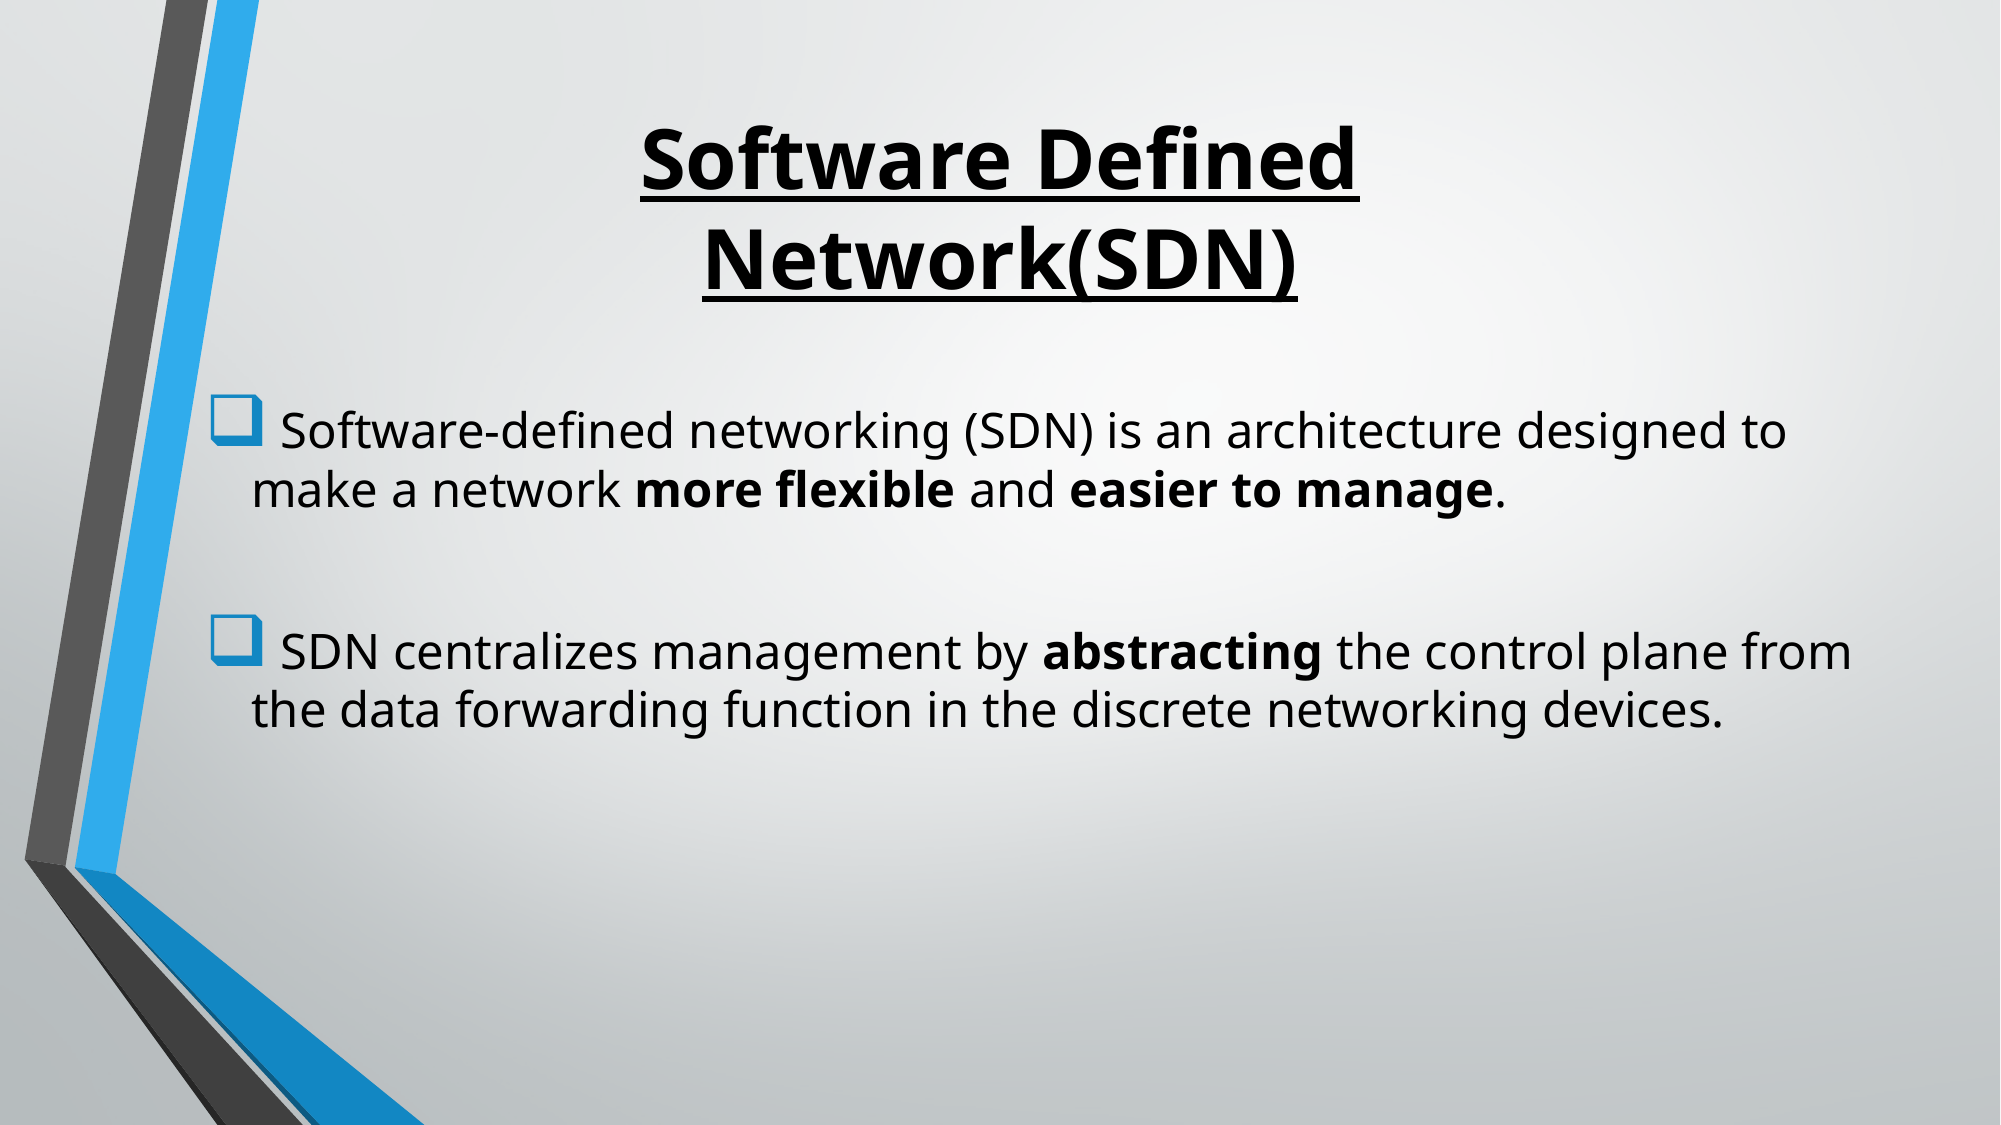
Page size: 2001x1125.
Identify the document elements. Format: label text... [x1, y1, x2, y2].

list Software-defined networking (SDN) is an architecture designed to make a network more flexible and easier to manage. SDN centralizes management by abstracting the control plane from the data forwarding function in the discrete networking devices. [190, 289, 1883, 772]
title Software Defined Network(SDN) [317, 90, 1683, 289]
